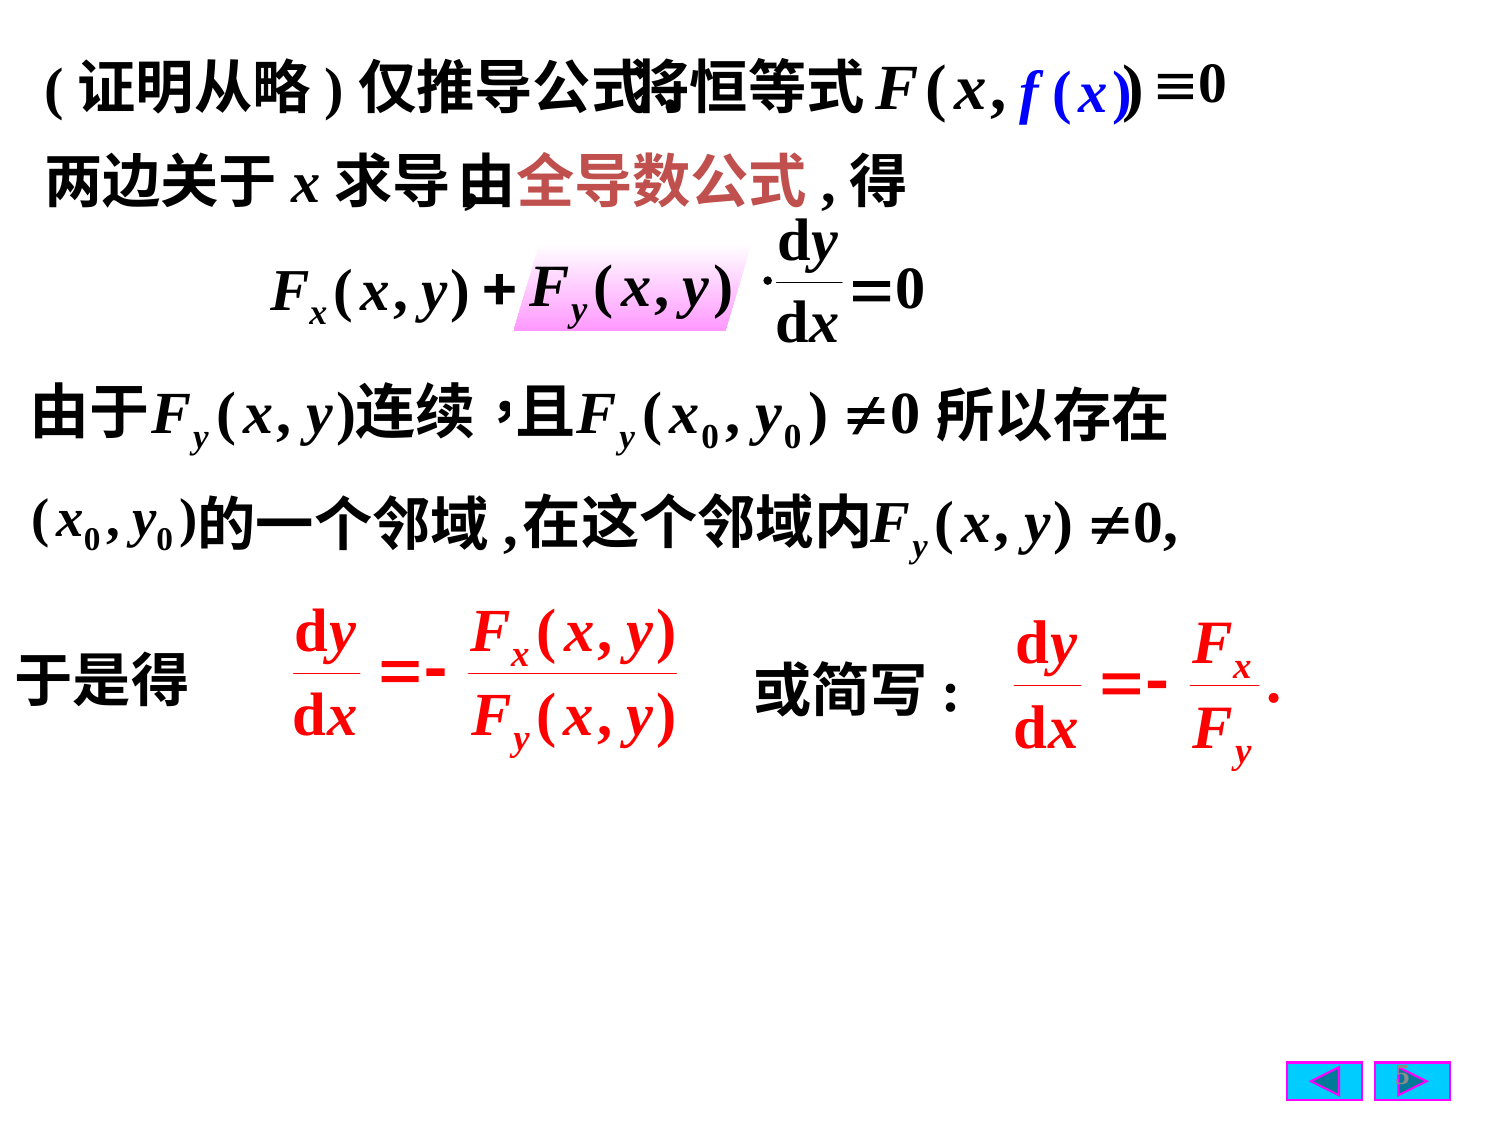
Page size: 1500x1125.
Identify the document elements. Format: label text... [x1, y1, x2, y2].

slide_number 5 [1074, 1042, 1425, 1103]
text_box 两边关于x求导, [29, 137, 442, 222]
text_box 在这个邻域内 [508, 477, 908, 563]
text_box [478, 255, 735, 335]
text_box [29, 489, 209, 557]
text_box 将恒等式 [616, 42, 967, 128]
text_box 由全导数公式,得 [442, 137, 943, 222]
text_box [29, 373, 506, 469]
text_box 于是得 [0, 621, 283, 721]
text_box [843, 261, 929, 316]
text_box (证明从略)仅推导公式. [29, 42, 616, 128]
text_box 或简写: [738, 645, 989, 730]
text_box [1004, 65, 1132, 131]
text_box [265, 259, 473, 332]
text_box [536, 243, 744, 288]
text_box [749, 207, 847, 350]
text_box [1148, 57, 1230, 110]
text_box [1009, 609, 1282, 776]
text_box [509, 373, 947, 469]
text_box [870, 58, 1146, 131]
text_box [860, 483, 1188, 578]
text_box 所以存在 [921, 370, 1247, 456]
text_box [289, 597, 680, 763]
text_box 的一个邻域, [183, 479, 558, 565]
